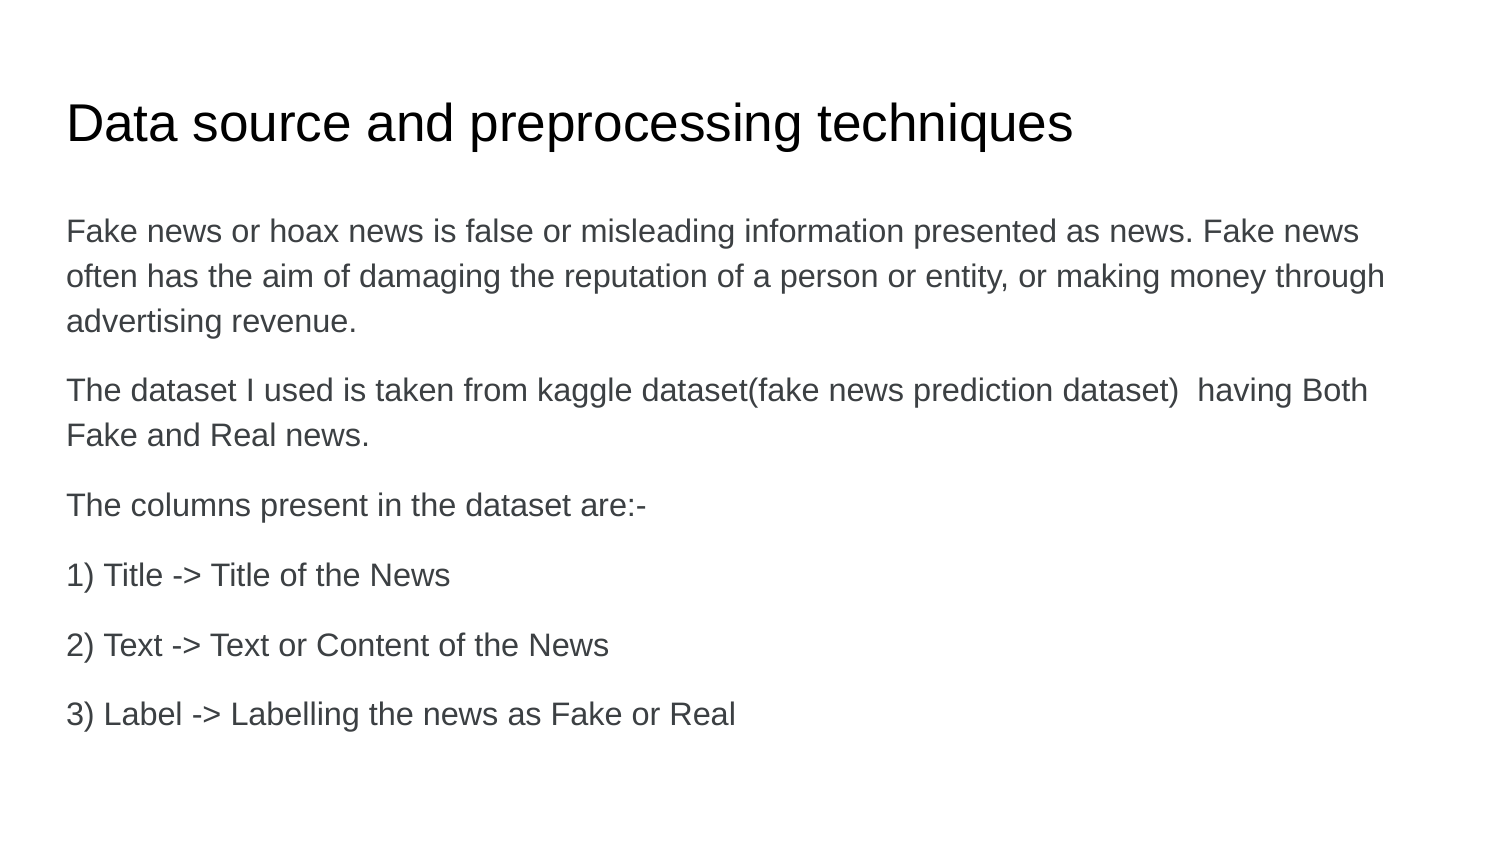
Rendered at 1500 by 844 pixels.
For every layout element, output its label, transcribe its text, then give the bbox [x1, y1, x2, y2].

list Fake news or hoax news is false or misleading information presented as news. Fake news often has the aim of damaging the reputation of a person or entity, or making money through advertising revenue. The dataset I used is taken from kaggle dataset(fake news prediction dataset) having Both Fake and Real news. The columns present in the dataset are:- 1) Title -> Title of the News 2) Text -> Text or Content of the News 3) Label -> Labelling the news as Fake or Real [51, 189, 1449, 750]
title Data source and preprocessing techniques [51, 72, 1449, 167]
